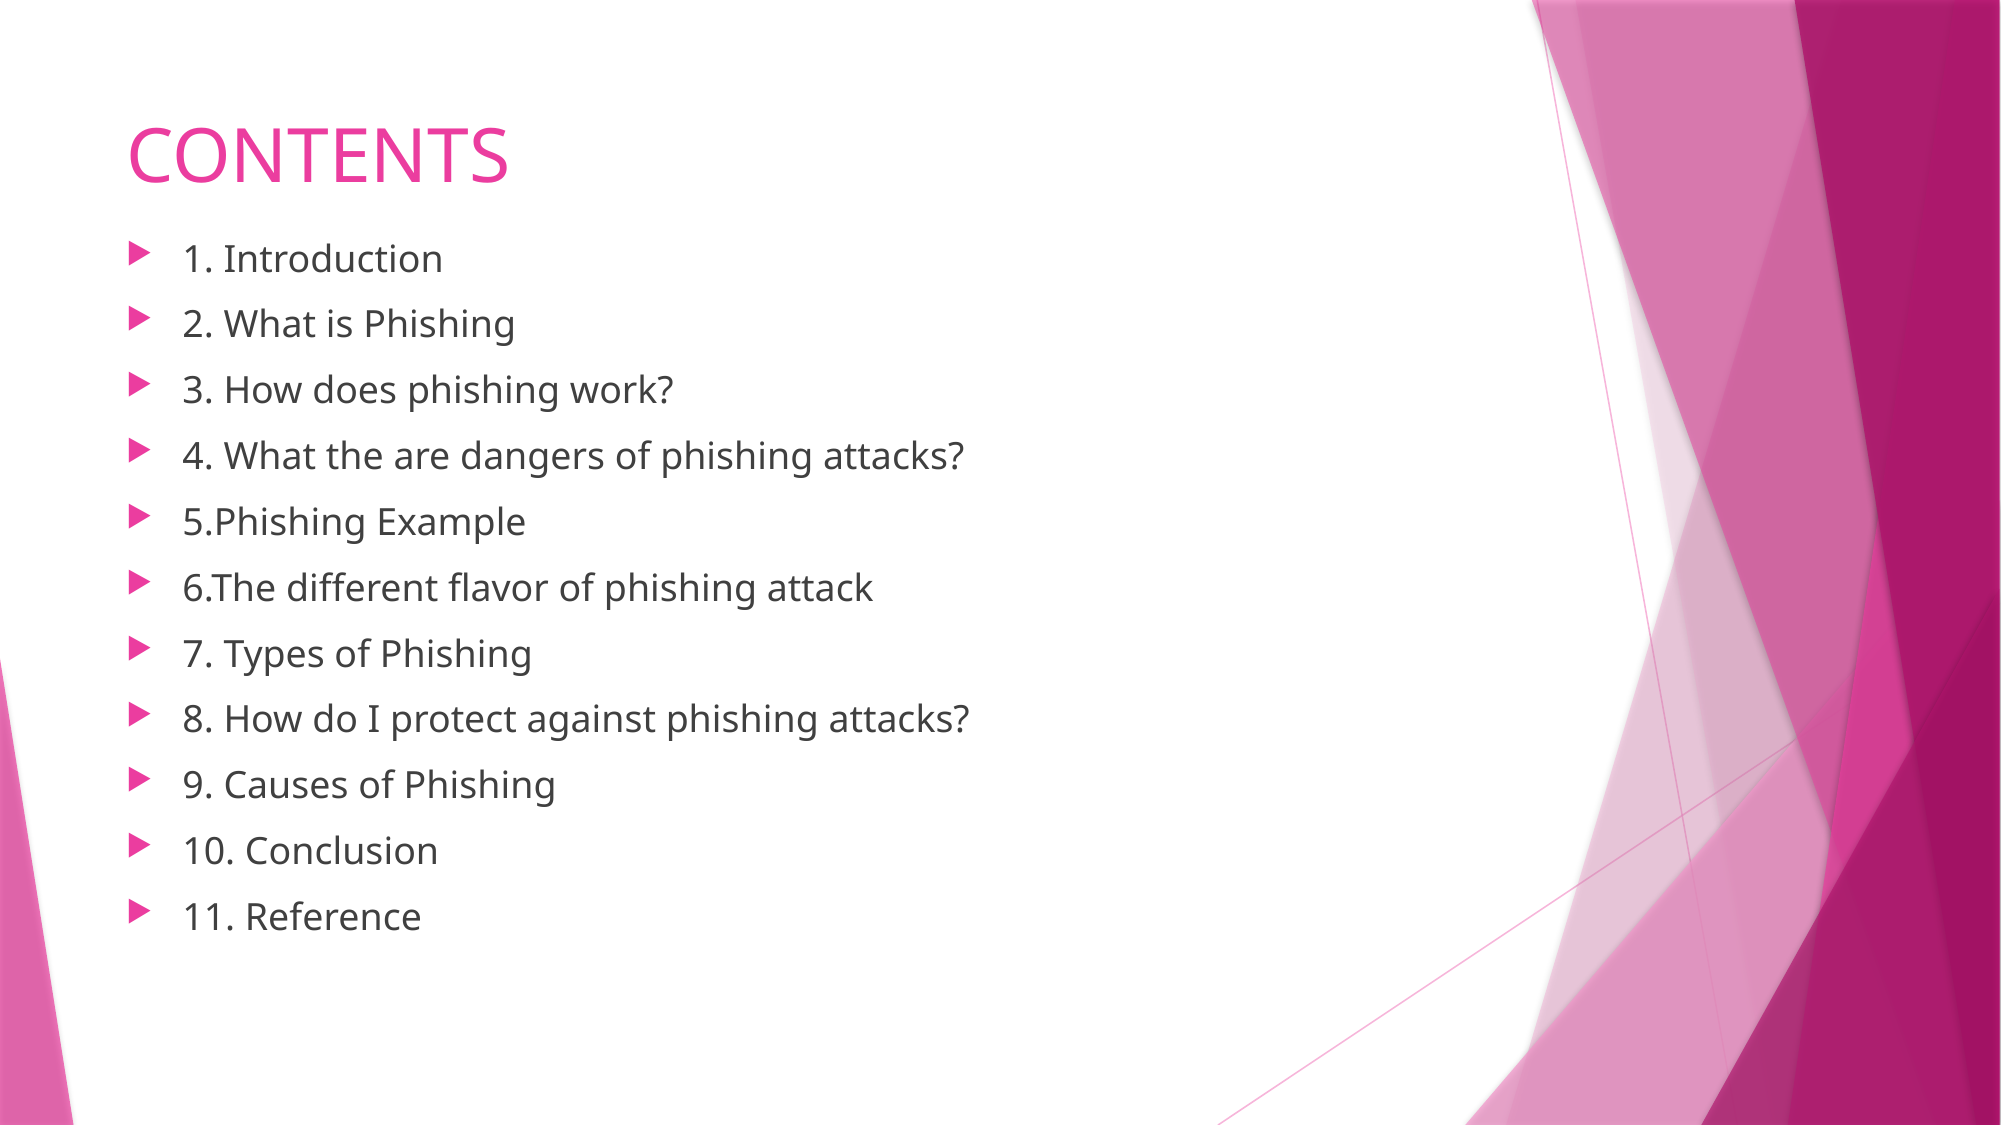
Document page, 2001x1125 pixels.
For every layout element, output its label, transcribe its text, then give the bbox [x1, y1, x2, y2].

title CONTENTS [111, 99, 1522, 227]
list 1. Introduction 2. What is Phishing 3. How does phishing work? 4. What the are dangers of phishing attacks? 5.Phishing Example 6.The different flavor of phishing attack 7. Types of Phishing 8. How do I protect against phishing attacks? 9. Causes of Phishing 10. Conclusion 11. Reference [111, 227, 1522, 991]
